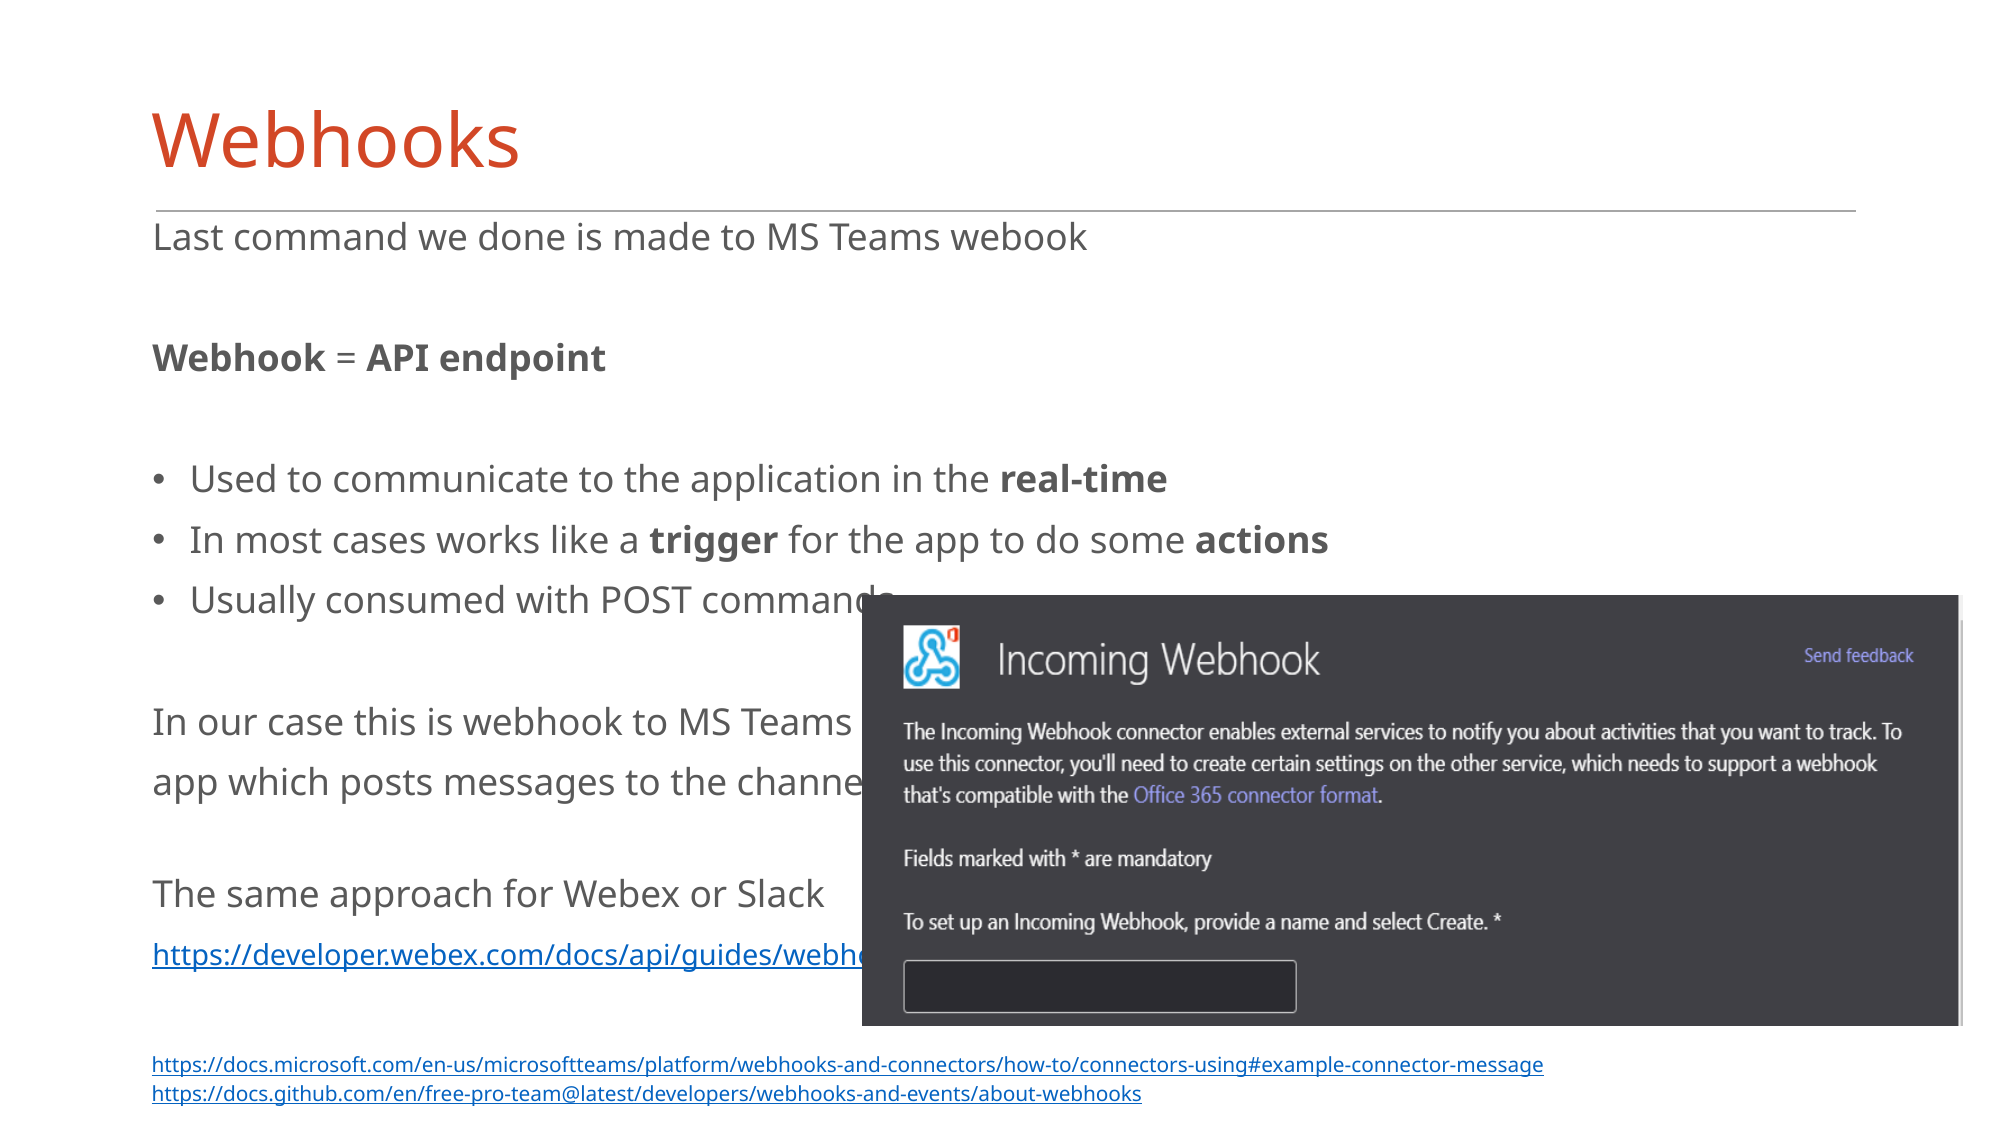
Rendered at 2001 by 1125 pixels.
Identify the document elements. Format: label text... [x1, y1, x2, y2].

title Webhooks [136, 75, 1862, 211]
list Last command we done is made to MS Teams webook Webhook = API endpoint Used to communicate to the application in the real-time In most cases works like a trigger for the app to do some actions Usually consumed with POST commands In our case this is webhook to MS Teams app which posts messages to the channel The same approach for Webex or Slack https://developer.webex.com/docs/api/guides/webhooks [137, 210, 1946, 981]
picture [862, 595, 1963, 1027]
text_box https://docs.microsoft.com/en-us/microsoftteams/platform/webhooks-and-connectors/how-to/connectors-using#example-connector-message https://docs.github.com/en/free-pro-team@latest/developers/webhooks-and-events/about-webhooks [136, 1044, 1945, 1125]
